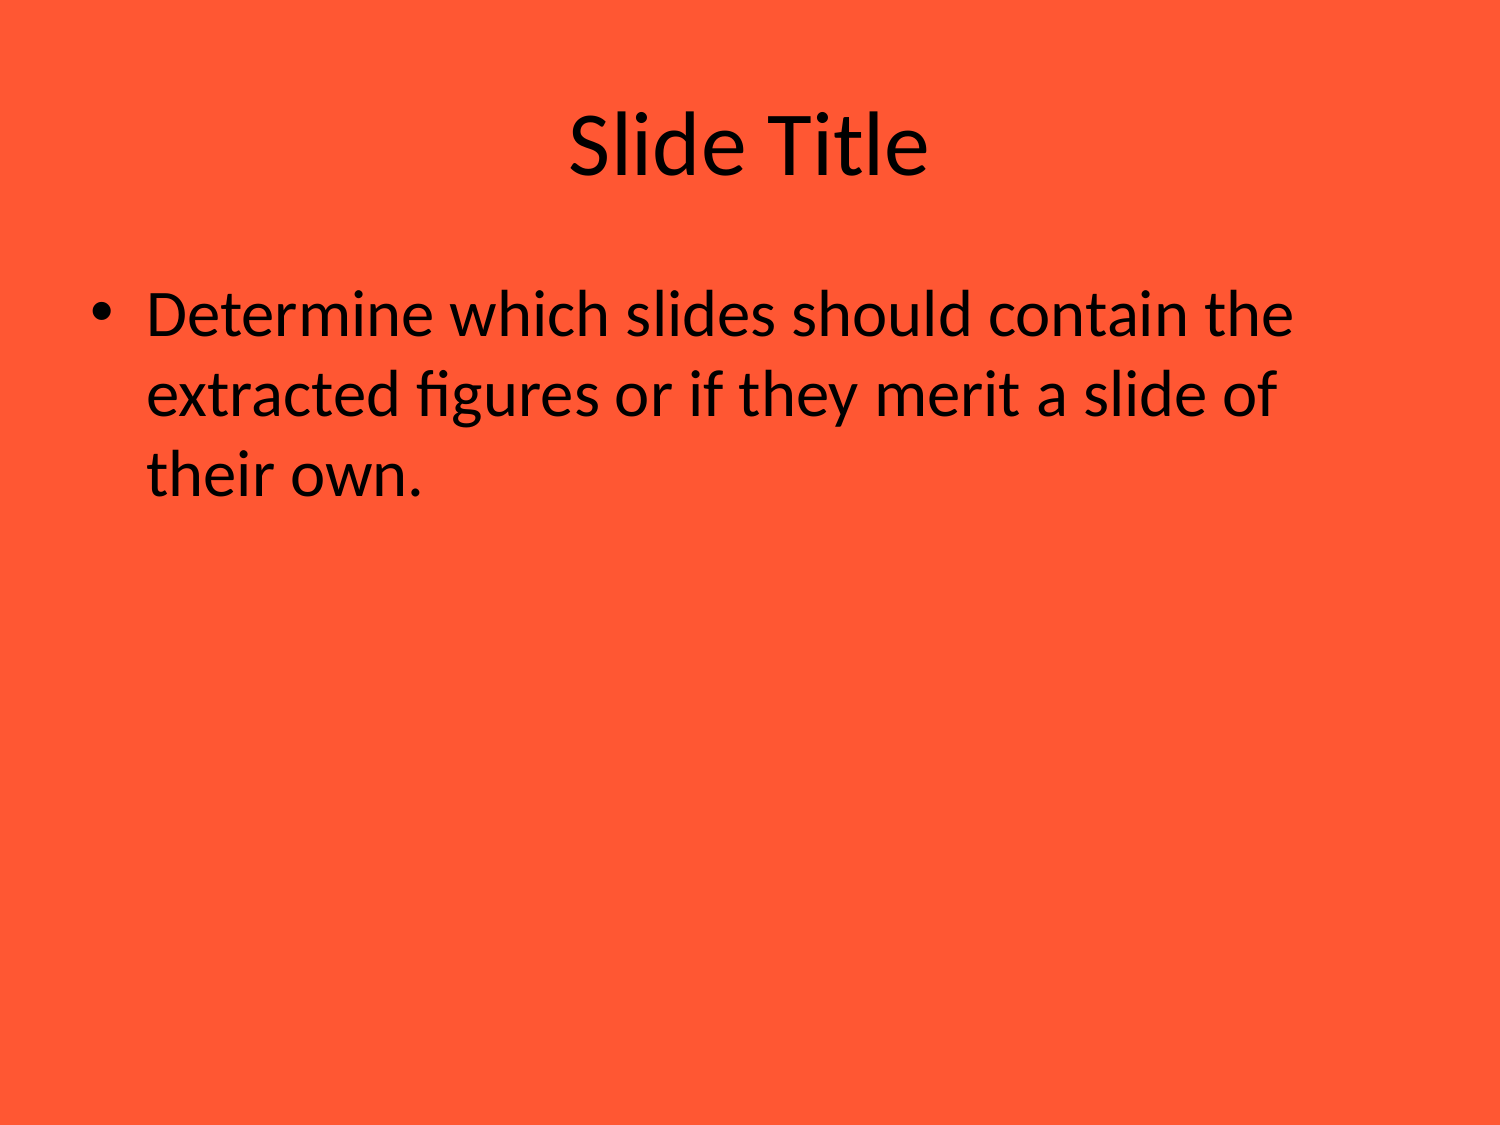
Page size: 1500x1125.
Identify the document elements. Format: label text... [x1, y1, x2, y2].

title Slide Title [75, 45, 1425, 233]
list Determine which slides should contain the extracted figures or if they merit a slide of their own. [75, 262, 1425, 1005]
